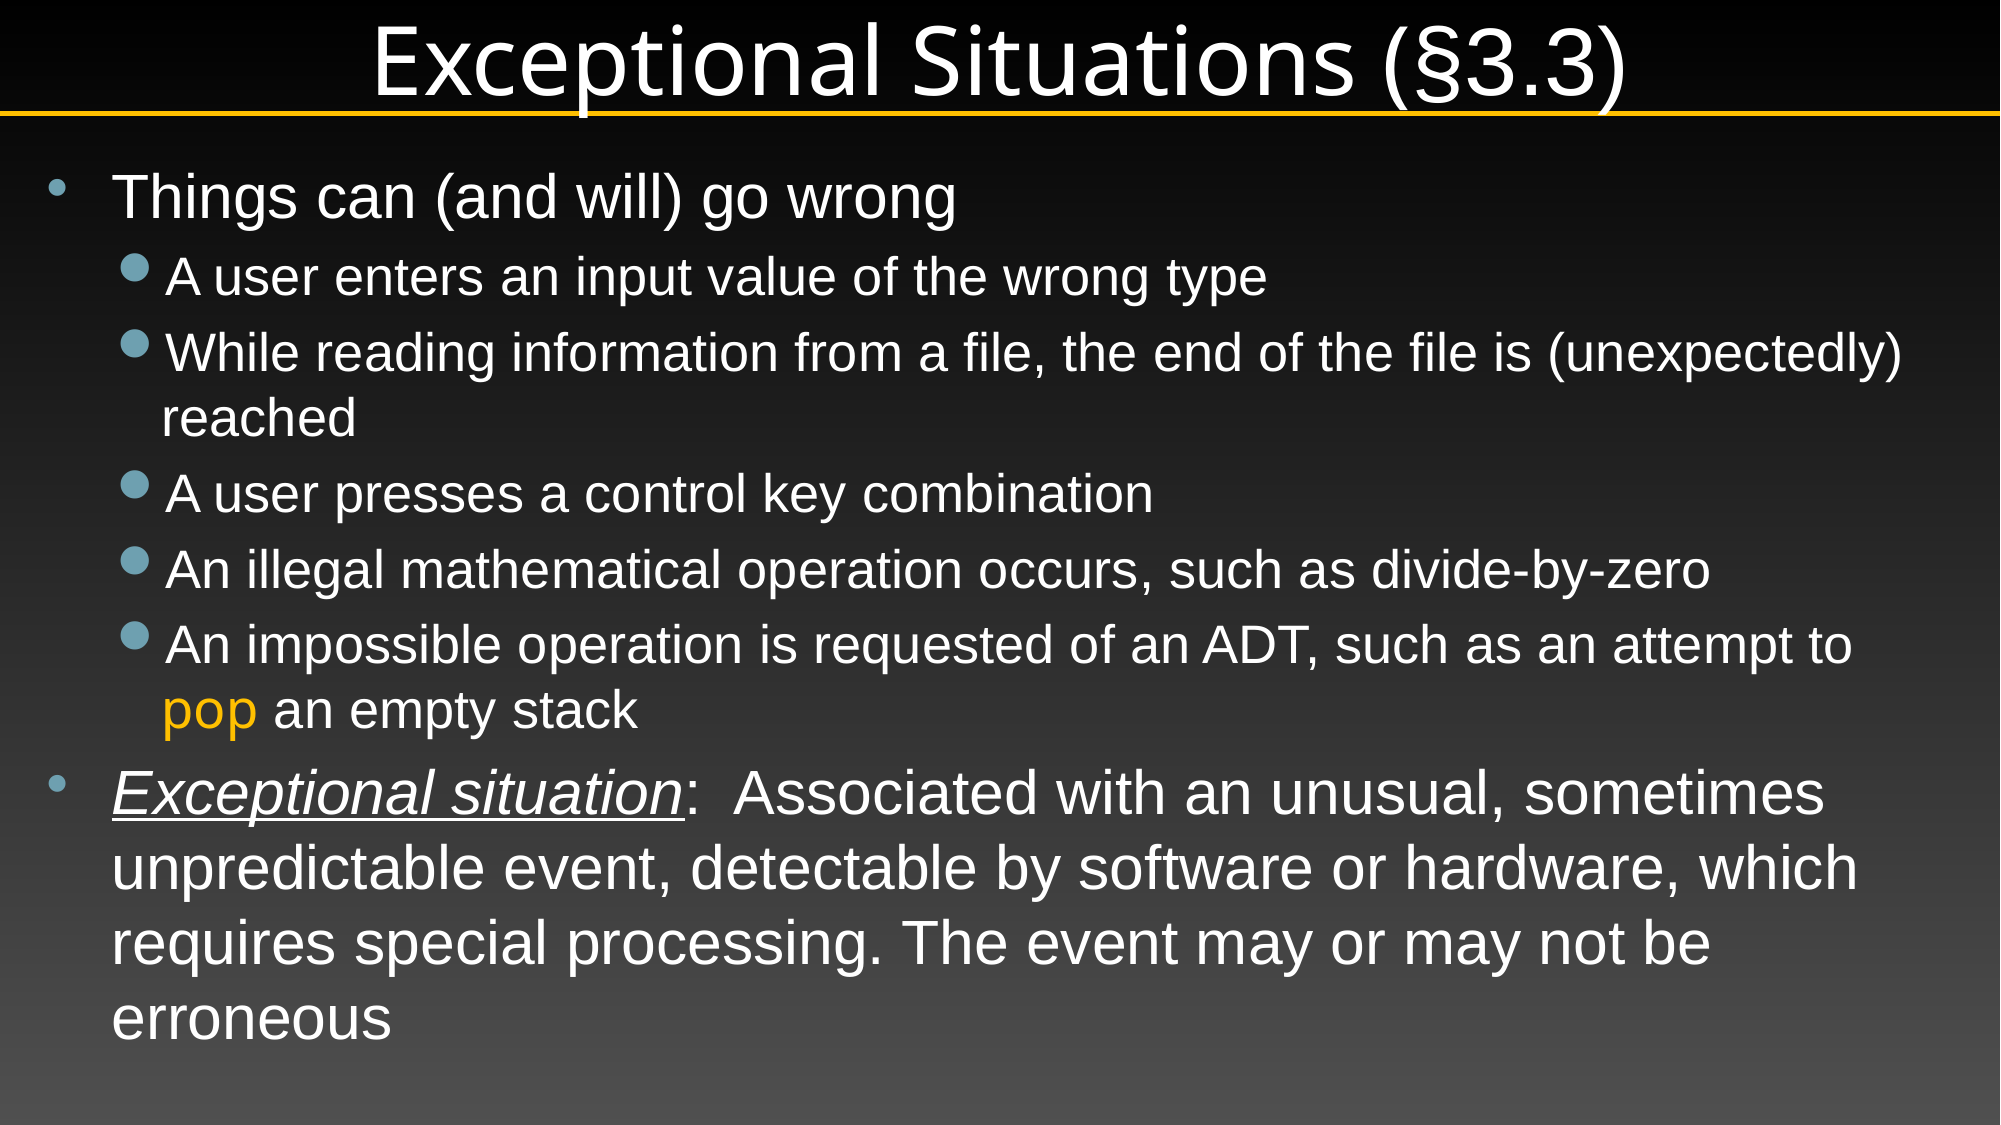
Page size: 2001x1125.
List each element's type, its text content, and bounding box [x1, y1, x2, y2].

list Things can (and will) go wrong A user enters an input value of the wrong type While reading information from a file, the end of the file is (unexpectedly) reached A user presses a control key combination An illegal mathematical operation occurs, such as divide-by-zero An impossible operation is requested of an ADT, such as an attempt to pop an empty stack Exceptional situation: Associated with an unusual, sometimes unpredictable event, detectable by software or hardware, which requires special processing. The event may or may not be erroneous [27, 148, 1979, 1092]
title Exceptional Situations (§3.3) [249, 0, 1751, 116]
